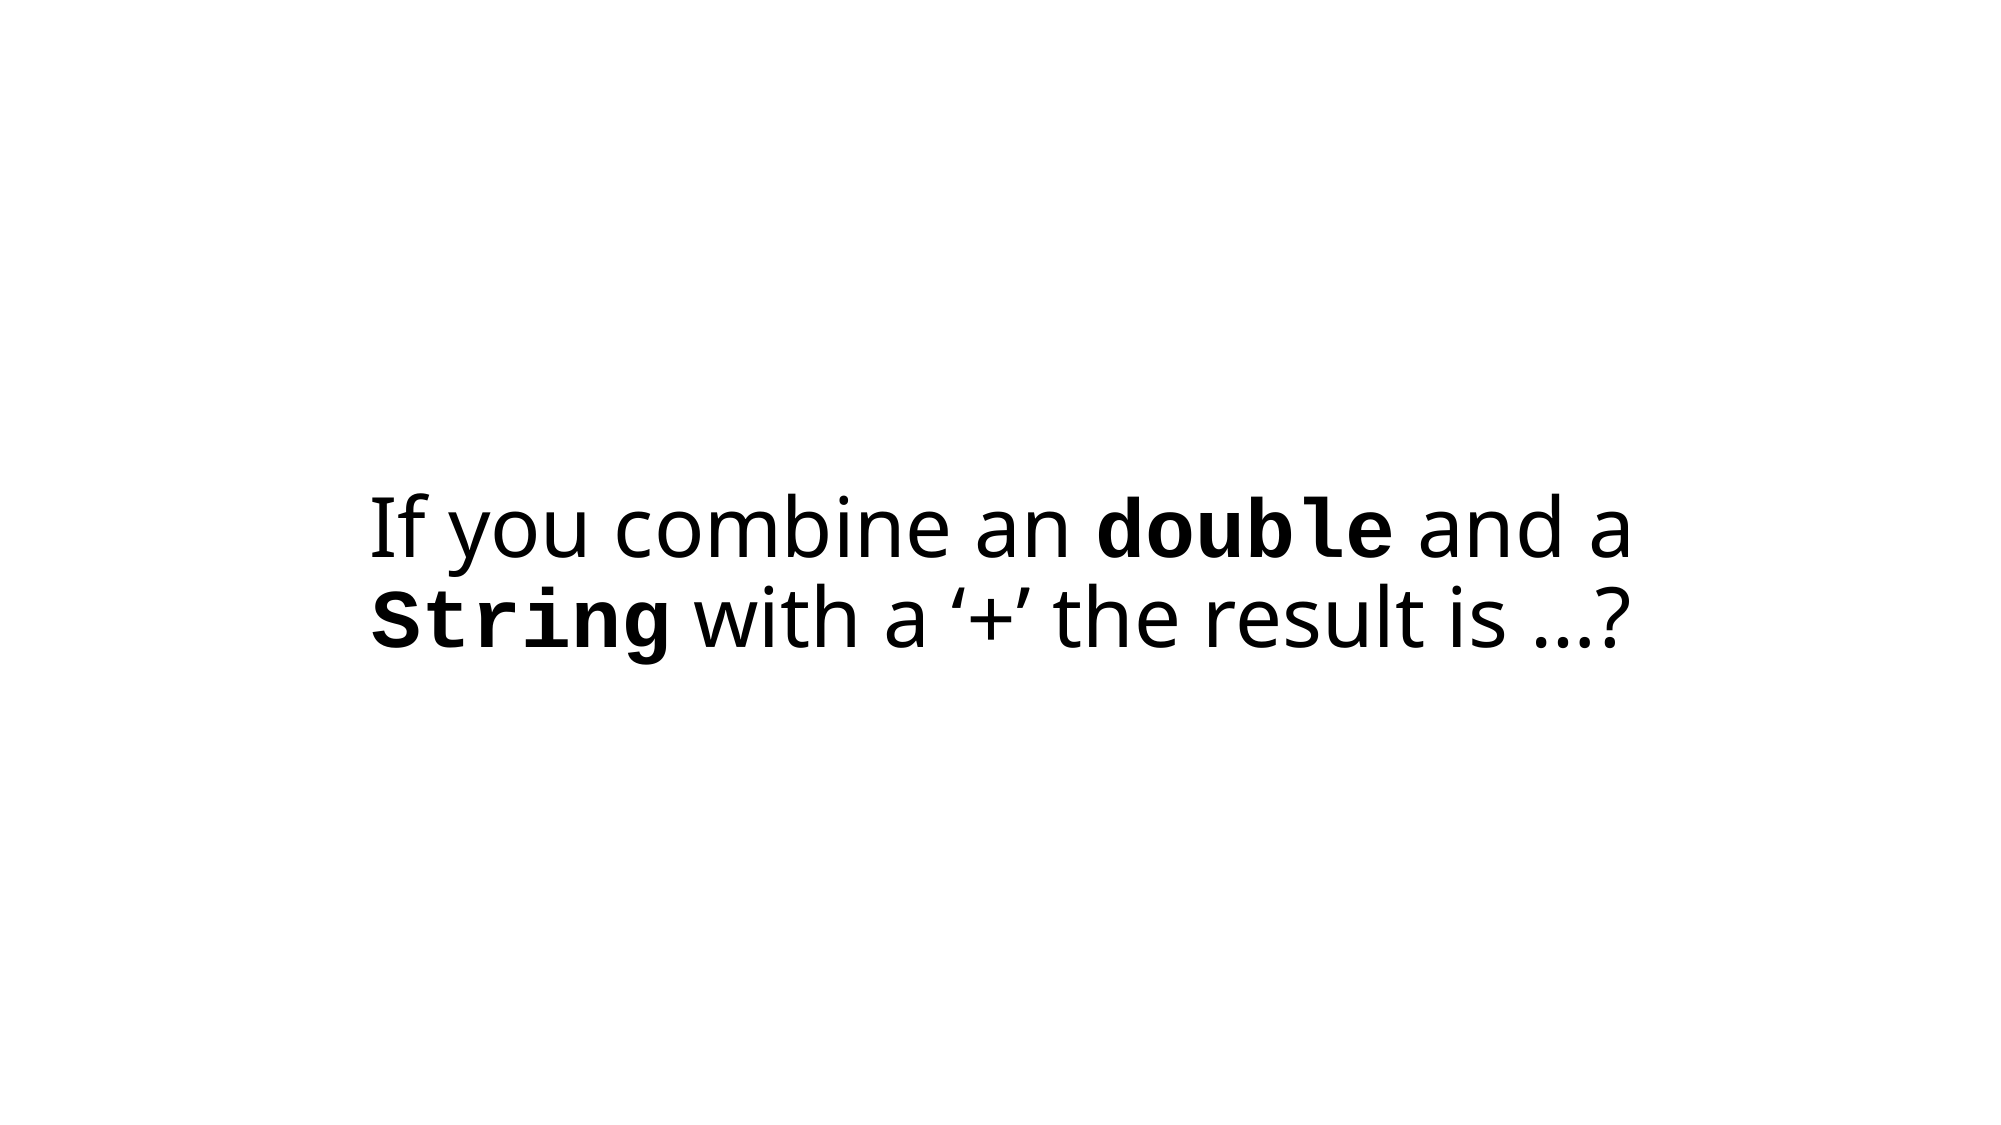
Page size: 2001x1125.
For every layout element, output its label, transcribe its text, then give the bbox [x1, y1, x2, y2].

title If you combine an double and a String with a ‘+’ the result is …? [252, 281, 1753, 673]
